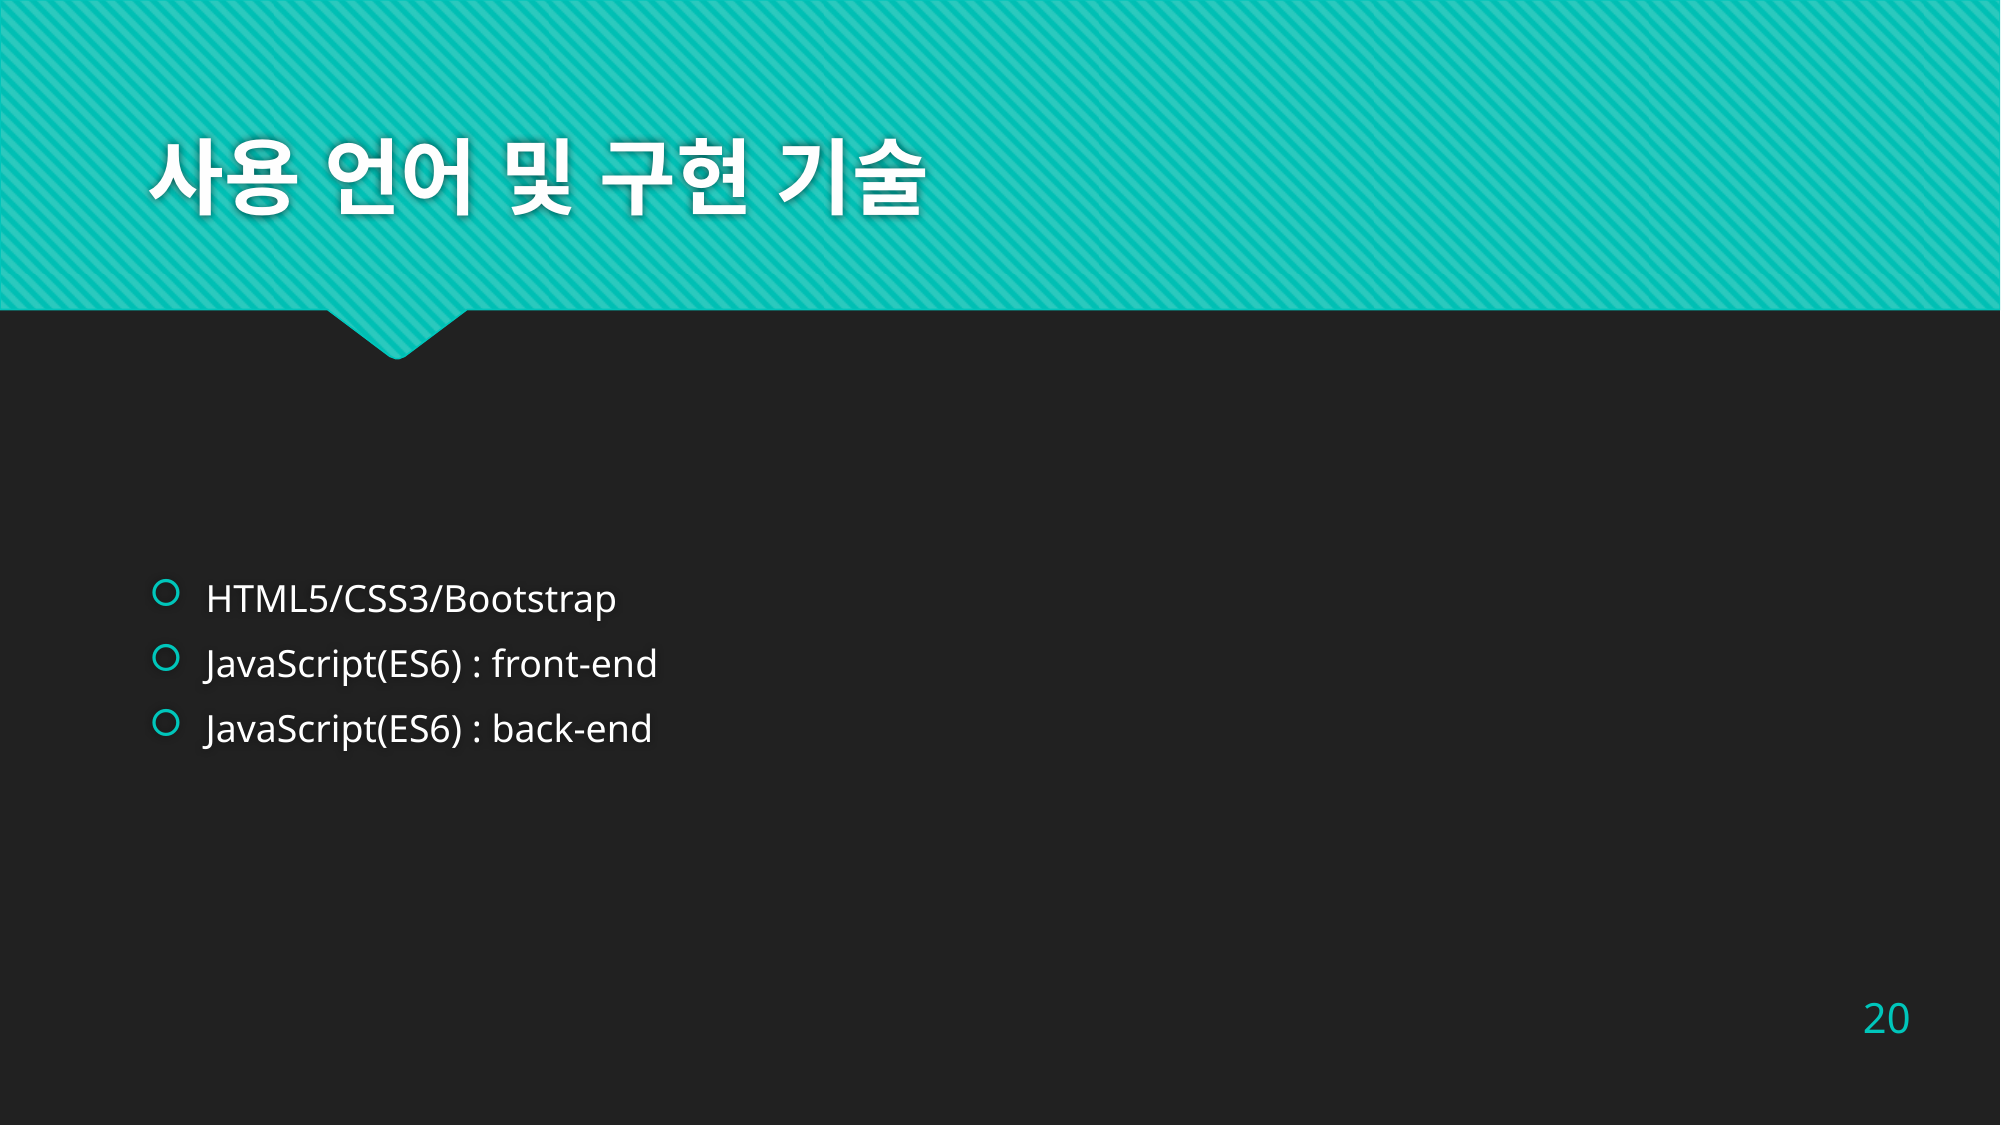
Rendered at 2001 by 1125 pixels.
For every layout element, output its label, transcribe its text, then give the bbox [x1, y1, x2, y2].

slide_number 20 [1751, 970, 1926, 1051]
title 사용 언어 및 구현 기술 [132, 73, 1868, 233]
list HTML5/CSS3/Bootstrap JavaScript(ES6) : front-end JavaScript(ES6) : back-end [134, 364, 1866, 962]
